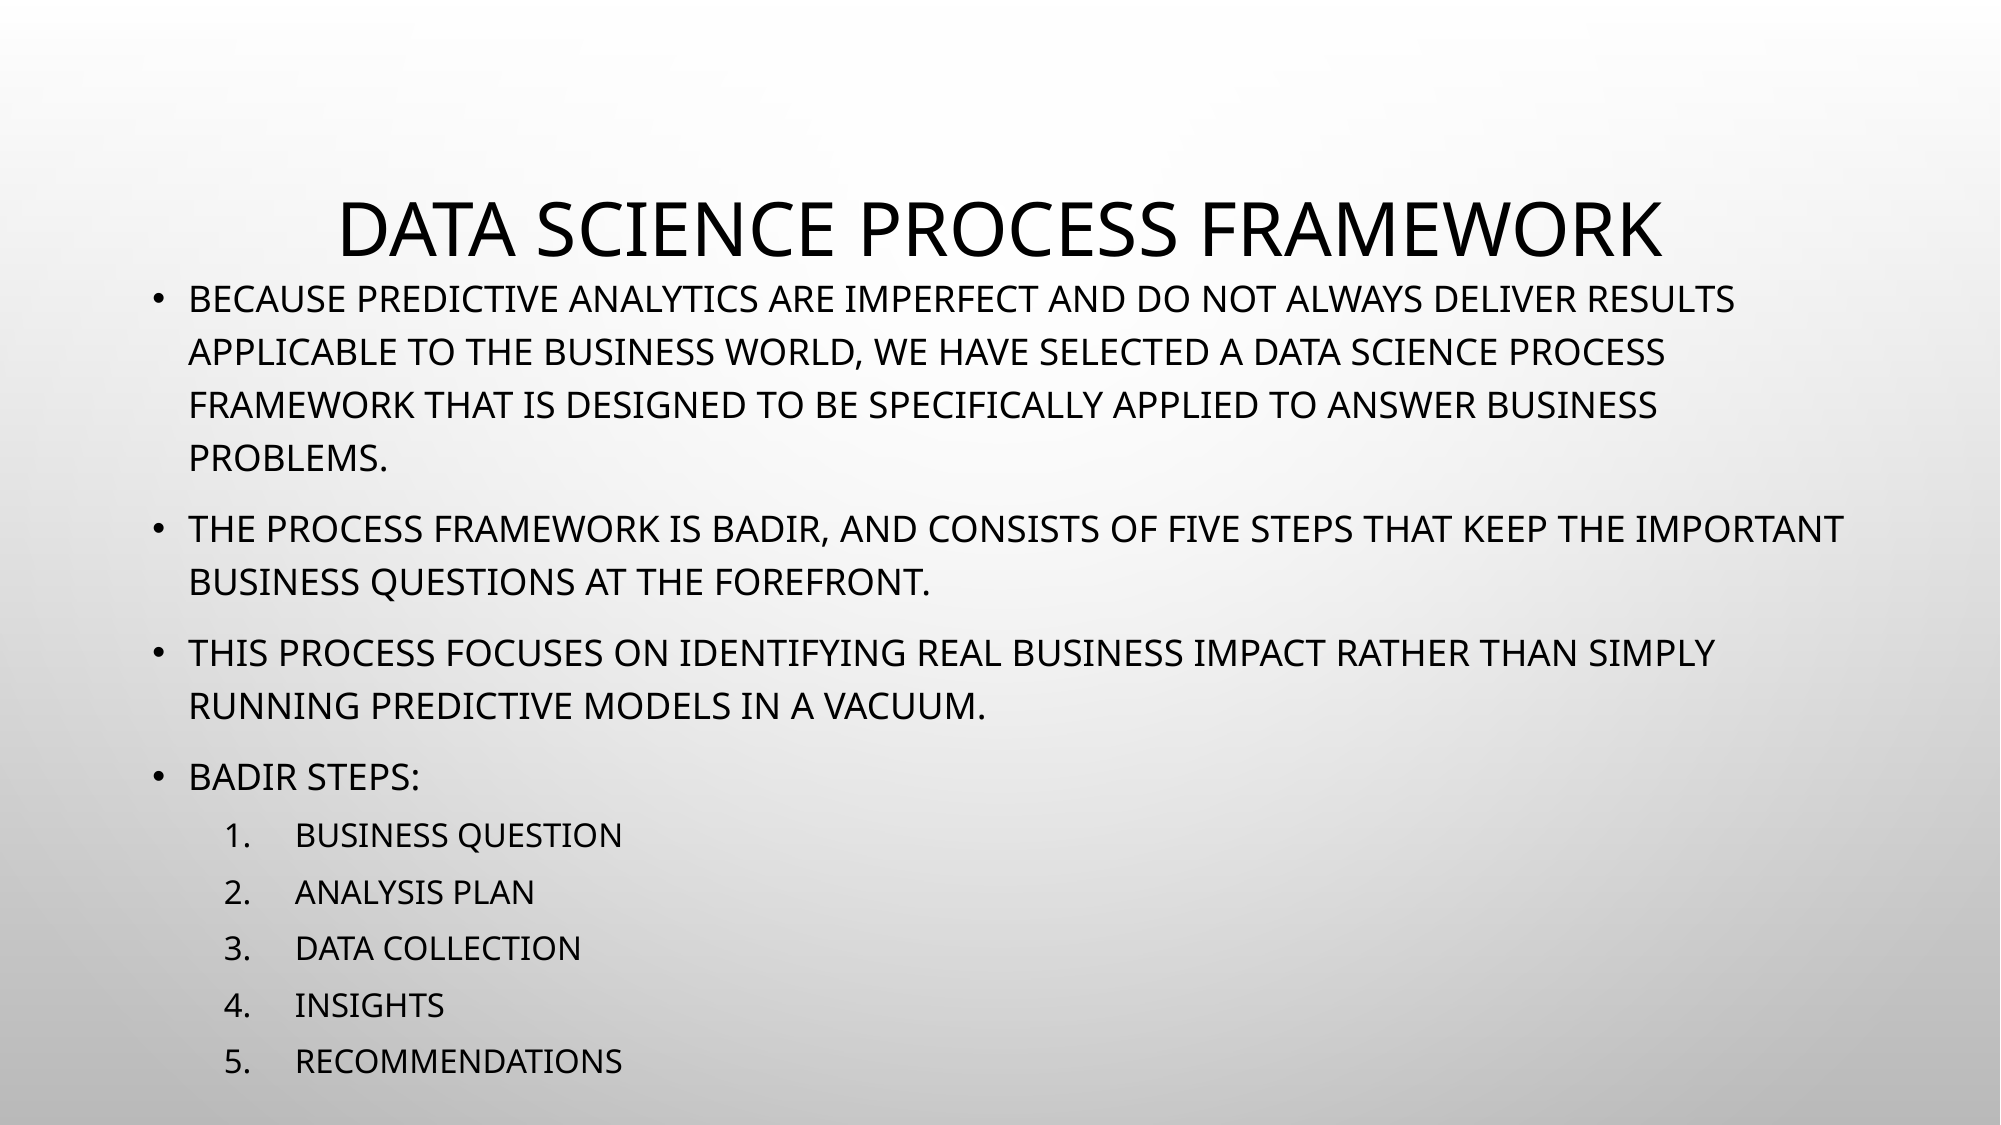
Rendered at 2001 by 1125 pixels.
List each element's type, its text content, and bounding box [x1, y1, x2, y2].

title Data Science Process Framework [149, 101, 1851, 259]
picture [0, 0, 2000, 1125]
list Because predictive analytics are imperfect and do not always deliver results applicable to the business world, we have selected a data science process framework that is designed to be specifically applied to answer business problems. The Process framework is BADIR, and consists of five steps that keep the important business questions at the forefront. This process focuses on identifying real business impact rather than simply running predictive models in a vacuum. BADIR Steps: Business Question Analysis Plan Data Collection Insights Recommendations [137, 259, 1863, 1090]
